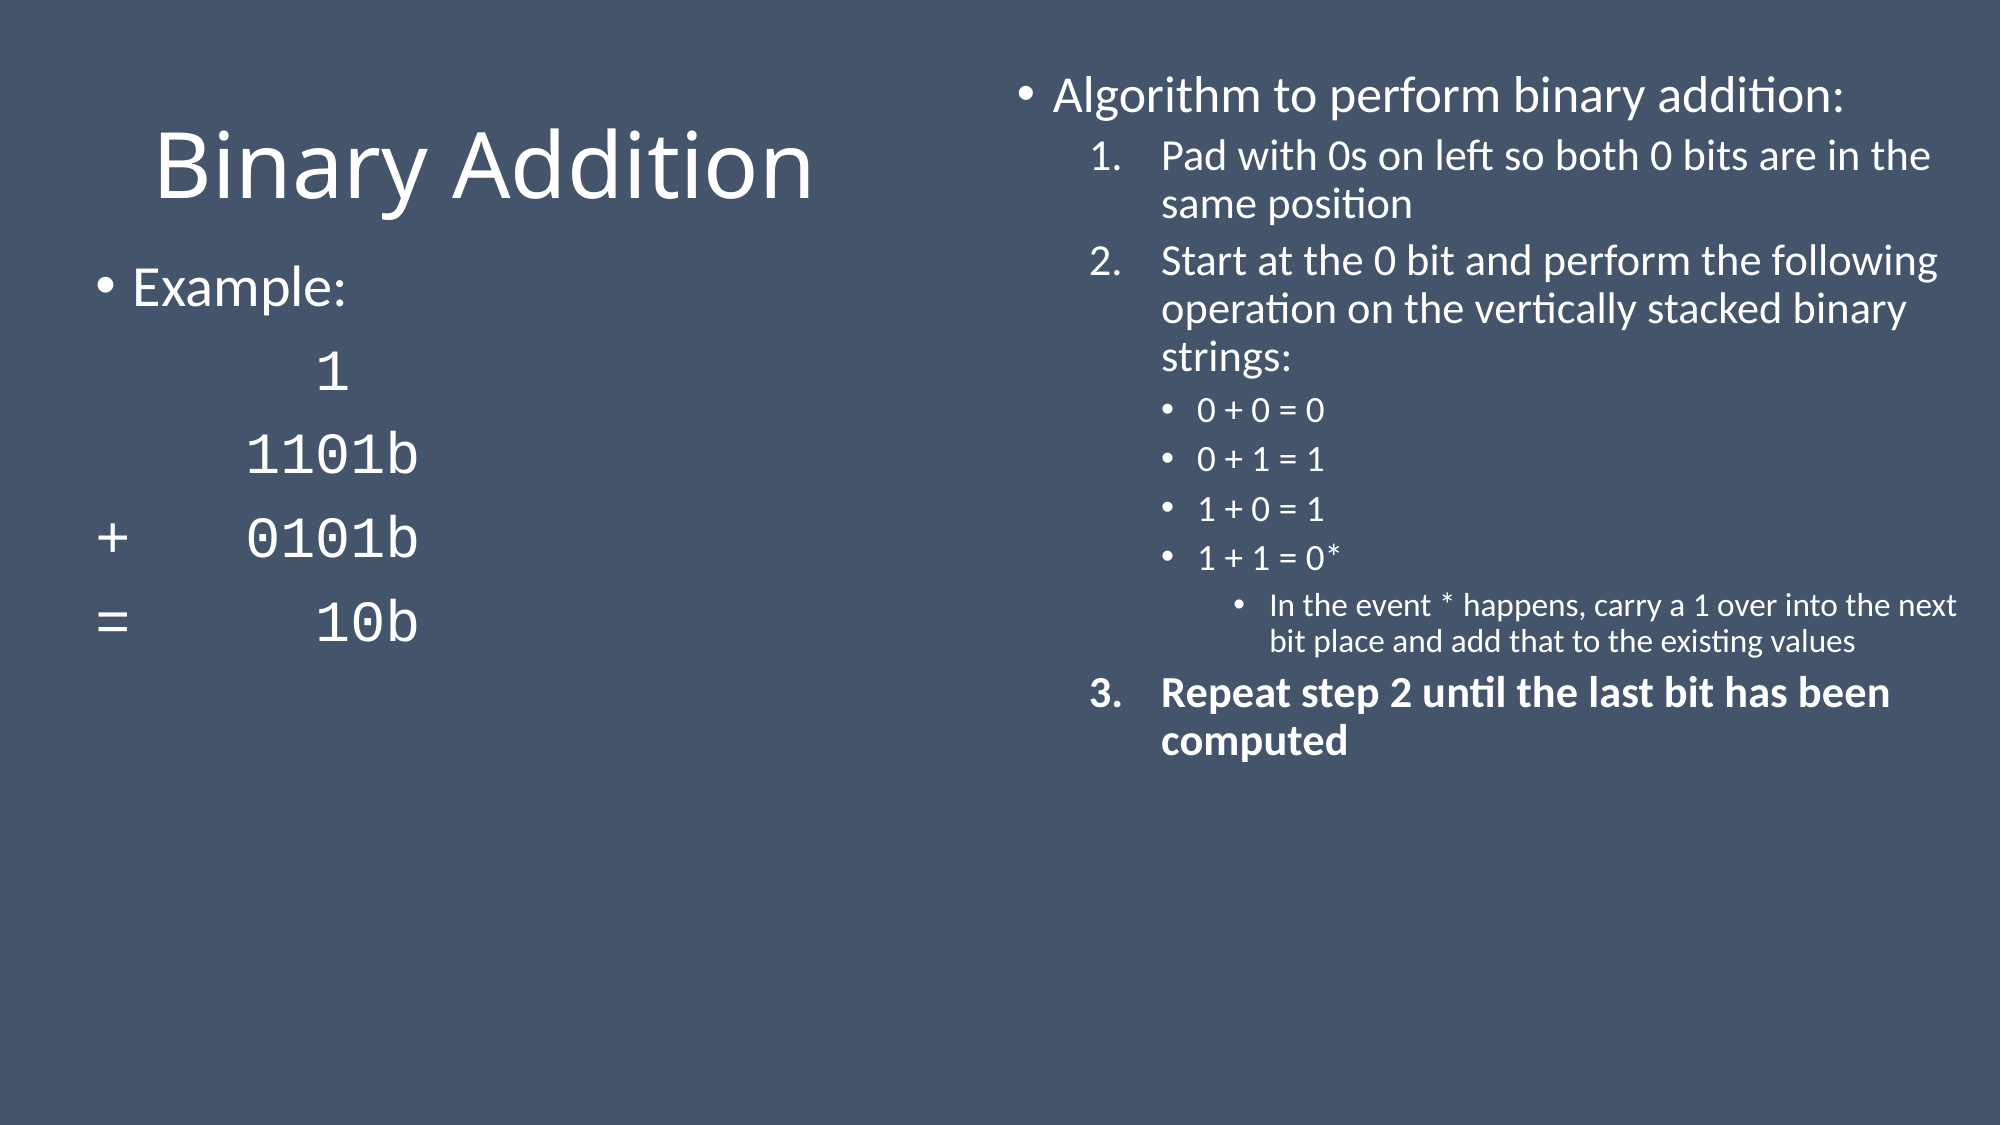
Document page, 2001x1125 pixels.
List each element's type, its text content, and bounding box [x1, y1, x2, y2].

text_box Example: 1 1101b + 0101b = 10b [80, 248, 1059, 963]
title Binary Addition [137, 59, 1001, 248]
list Algorithm to perform binary addition: Pad with 0s on left so both 0 bits are in the same position Start at the 0 bit and perform the following operation on the vertically stacked binary strings: 0 + 0 = 0 0 + 1 = 1 1 + 0 = 1 1 + 1 = 0* In the event * happens, carry a 1 over into the next bit place and add that to the existing values Repeat step 2 until the last bit has been computed [1001, 59, 1981, 774]
